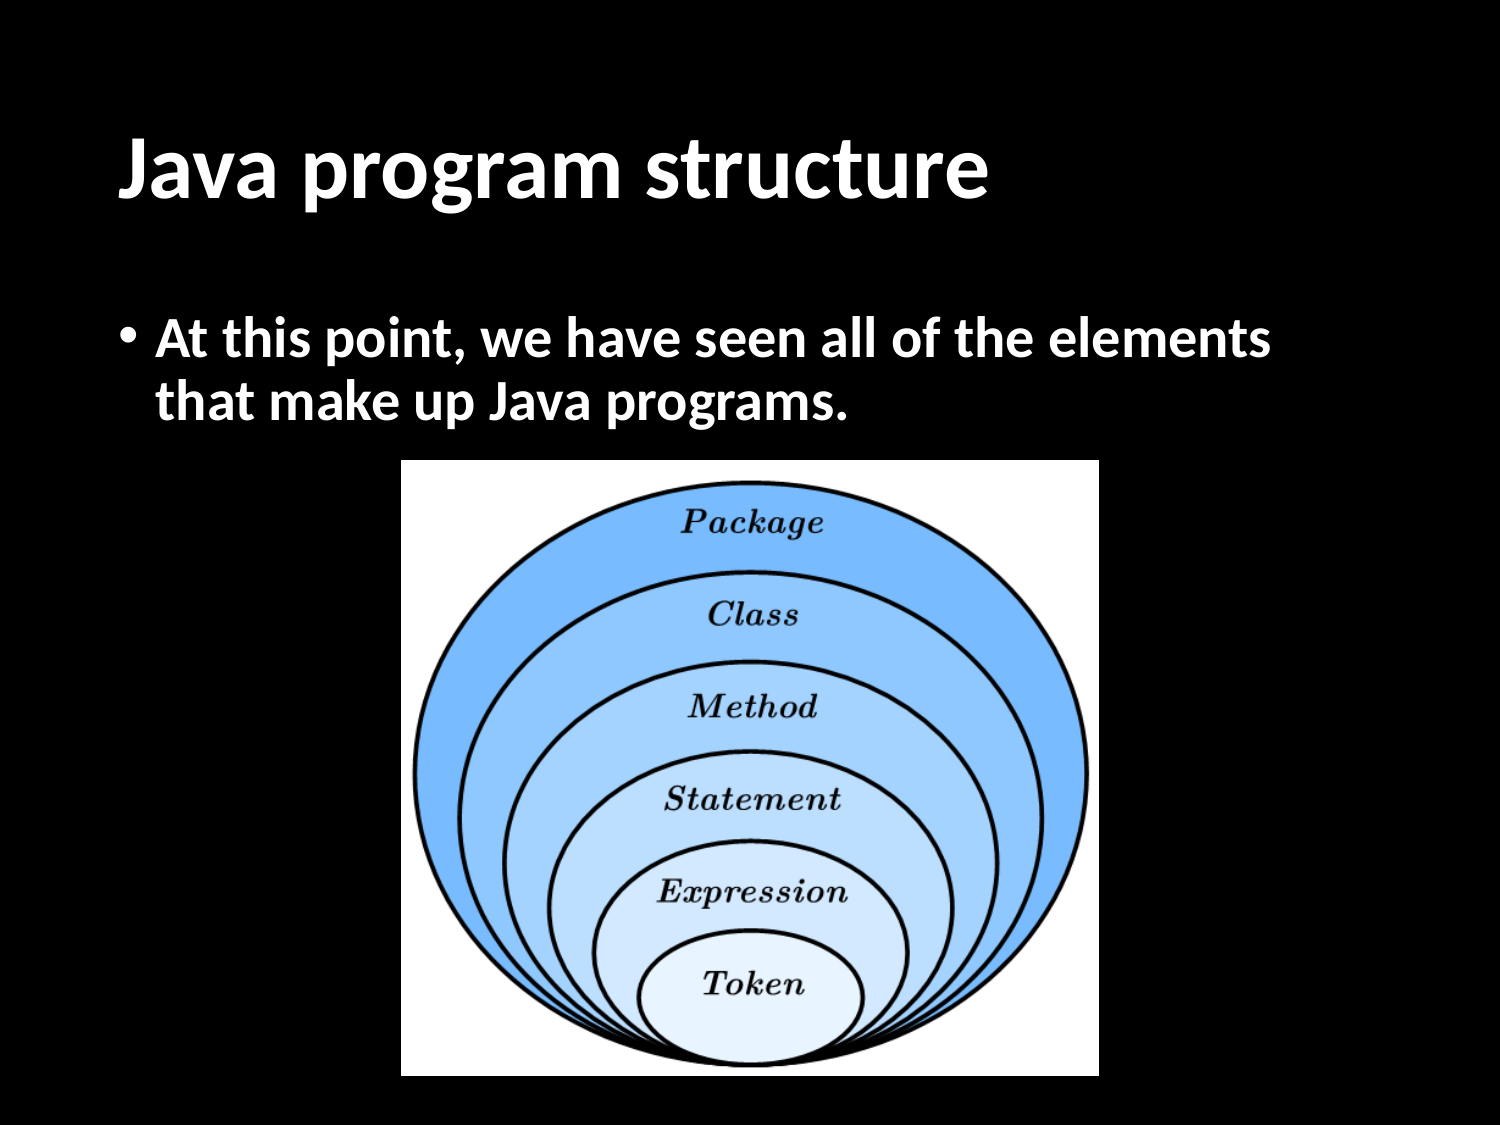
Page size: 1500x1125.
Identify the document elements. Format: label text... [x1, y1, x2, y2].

list At this point, we have seen all of the elements that make up Java programs. [103, 299, 1397, 1014]
title Java program structure [103, 59, 1397, 278]
picture [401, 460, 1099, 1077]
